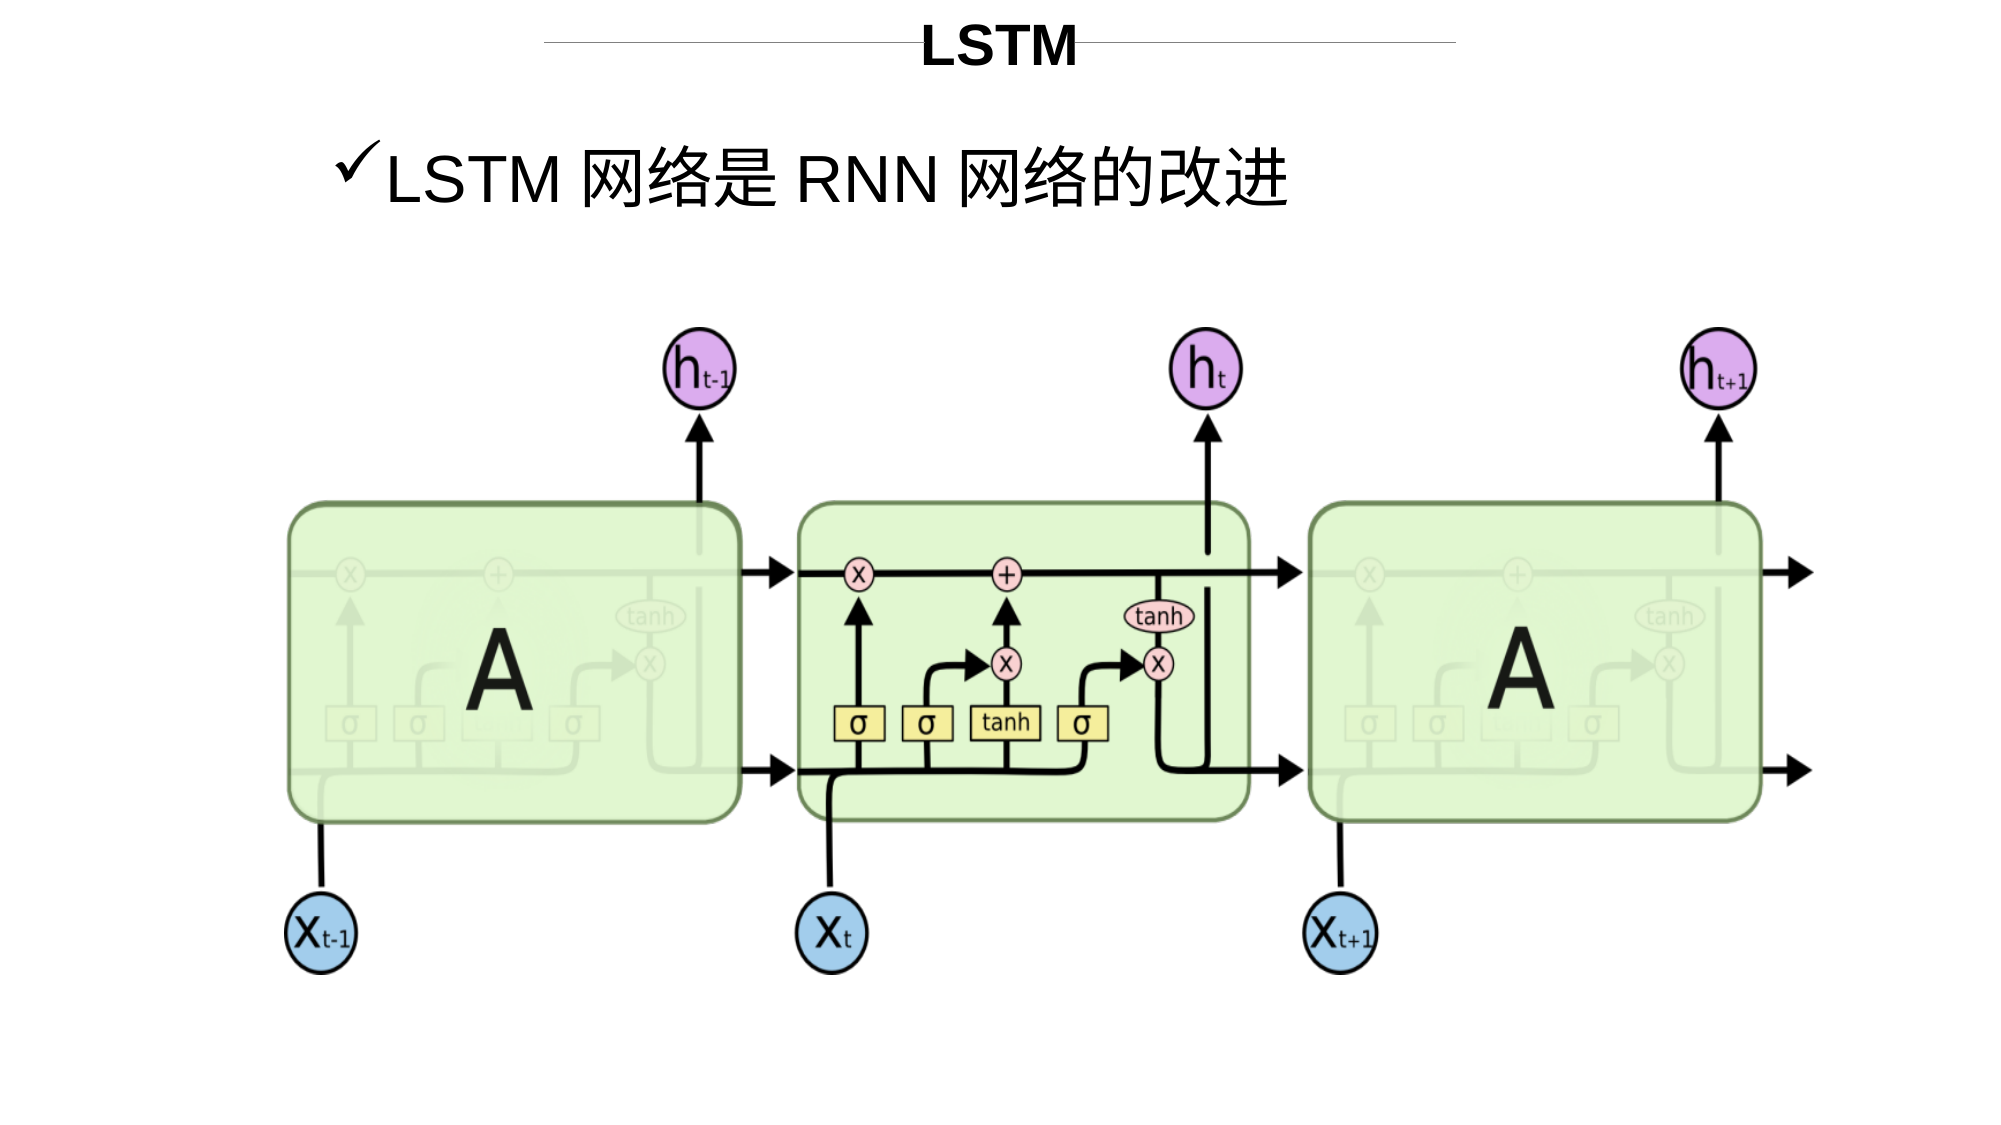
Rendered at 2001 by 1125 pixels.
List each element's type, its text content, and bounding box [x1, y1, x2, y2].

text_box LSTM [906, 0, 1094, 85]
picture [284, 327, 1814, 975]
text_box LSTM网络是RNN网络的改进 [315, 128, 1890, 224]
